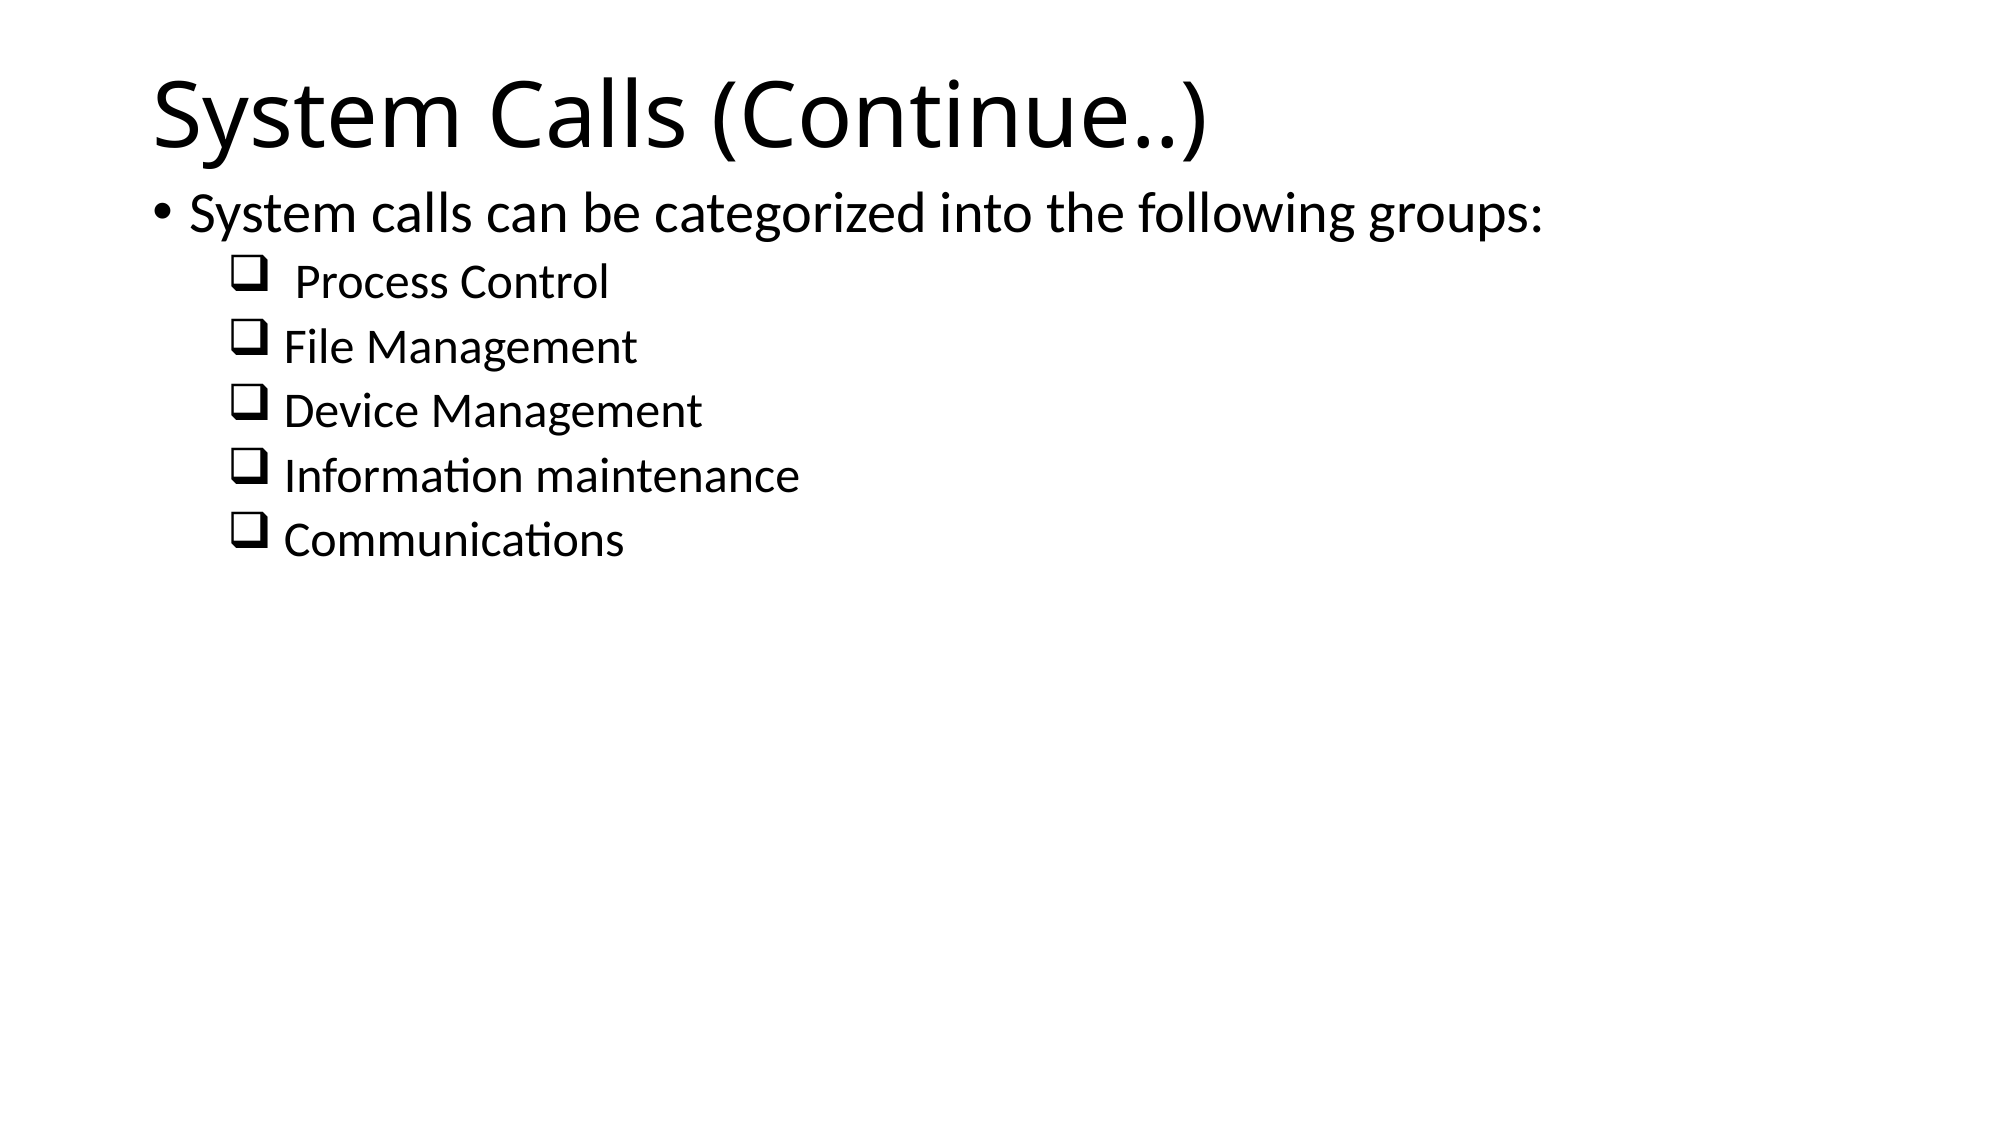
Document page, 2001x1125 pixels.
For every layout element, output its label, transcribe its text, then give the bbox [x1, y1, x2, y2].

title System Calls (Continue..) [137, 59, 1863, 174]
list System calls can be categorized into the following groups: Process Control File Management Device Management Information maintenance Communications [137, 174, 1863, 1014]
